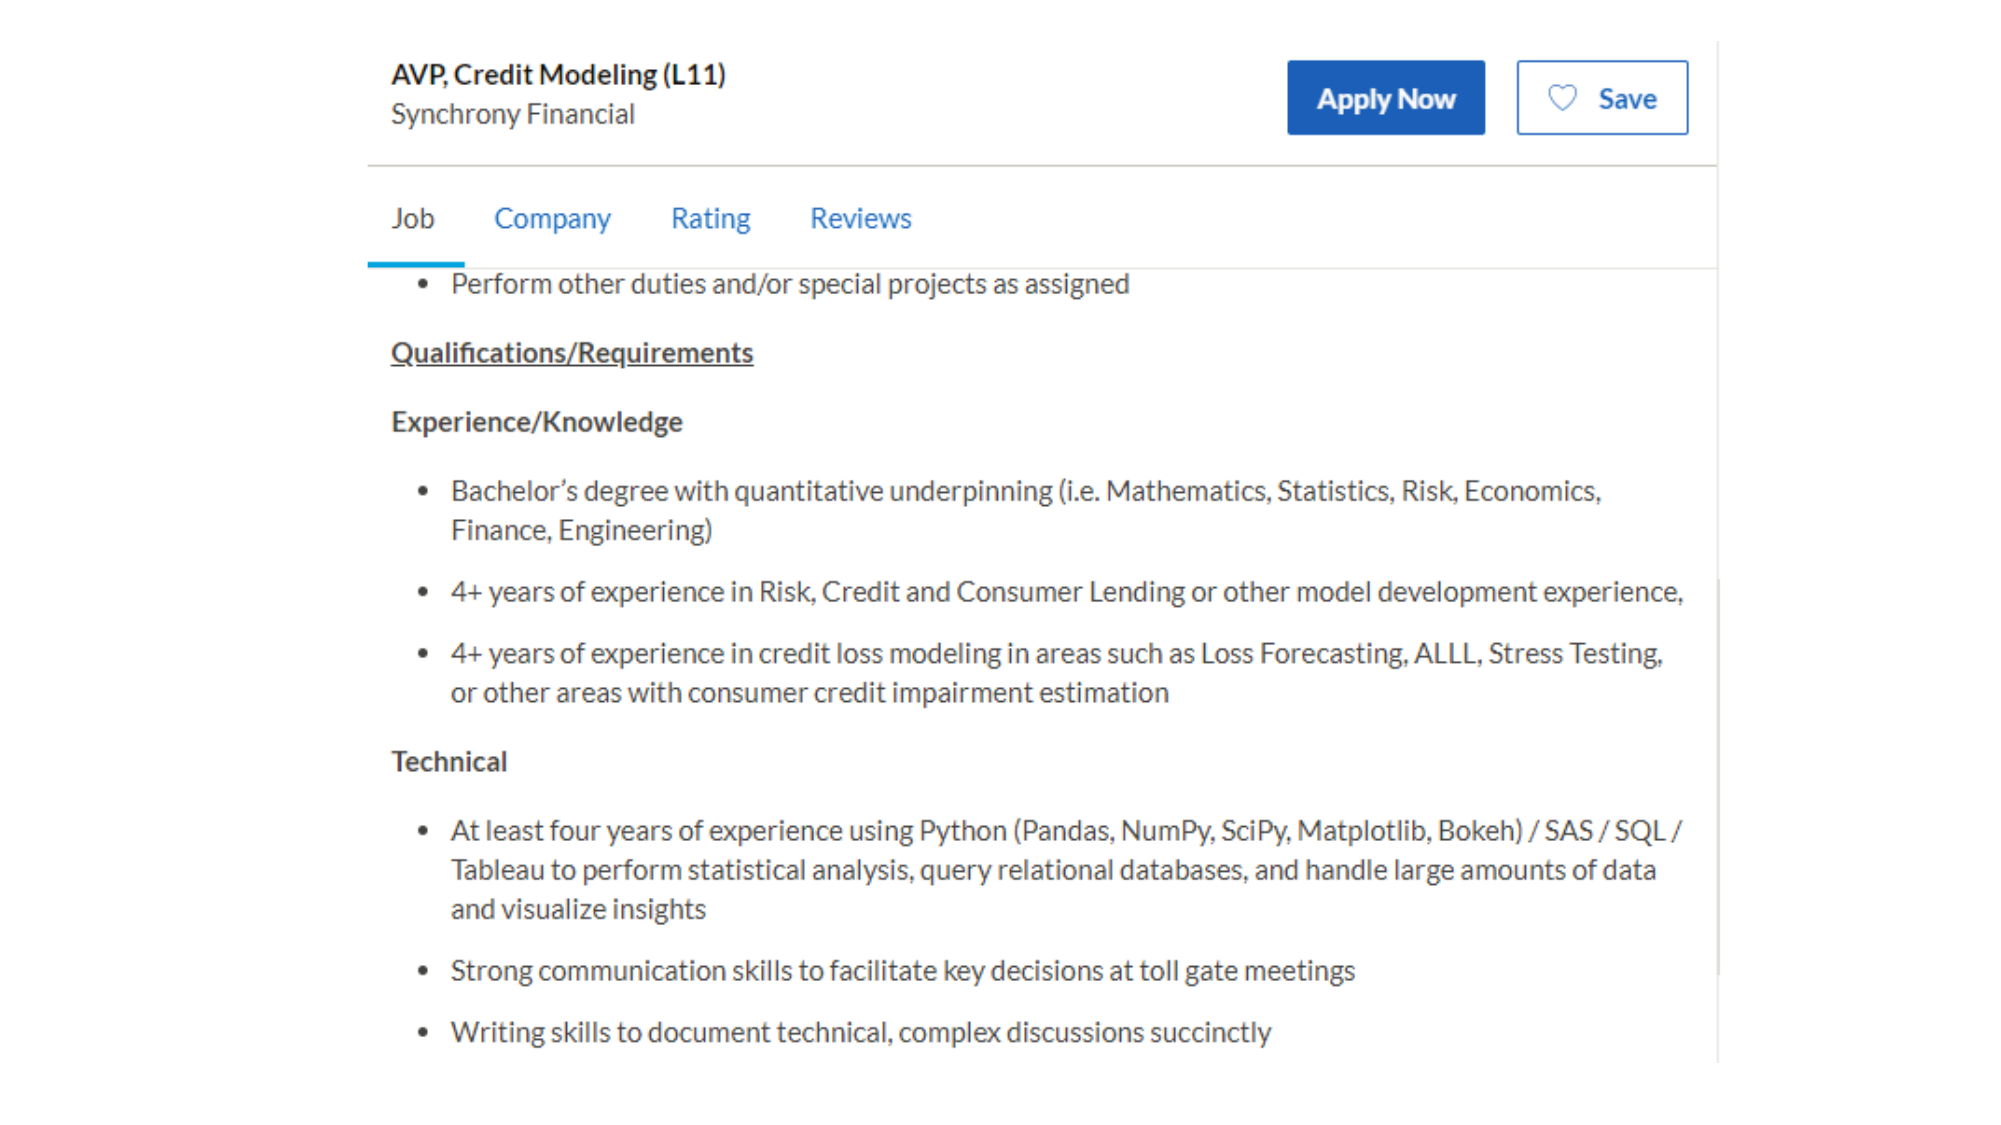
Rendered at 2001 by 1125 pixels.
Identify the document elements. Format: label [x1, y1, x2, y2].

picture [367, 41, 1721, 1063]
